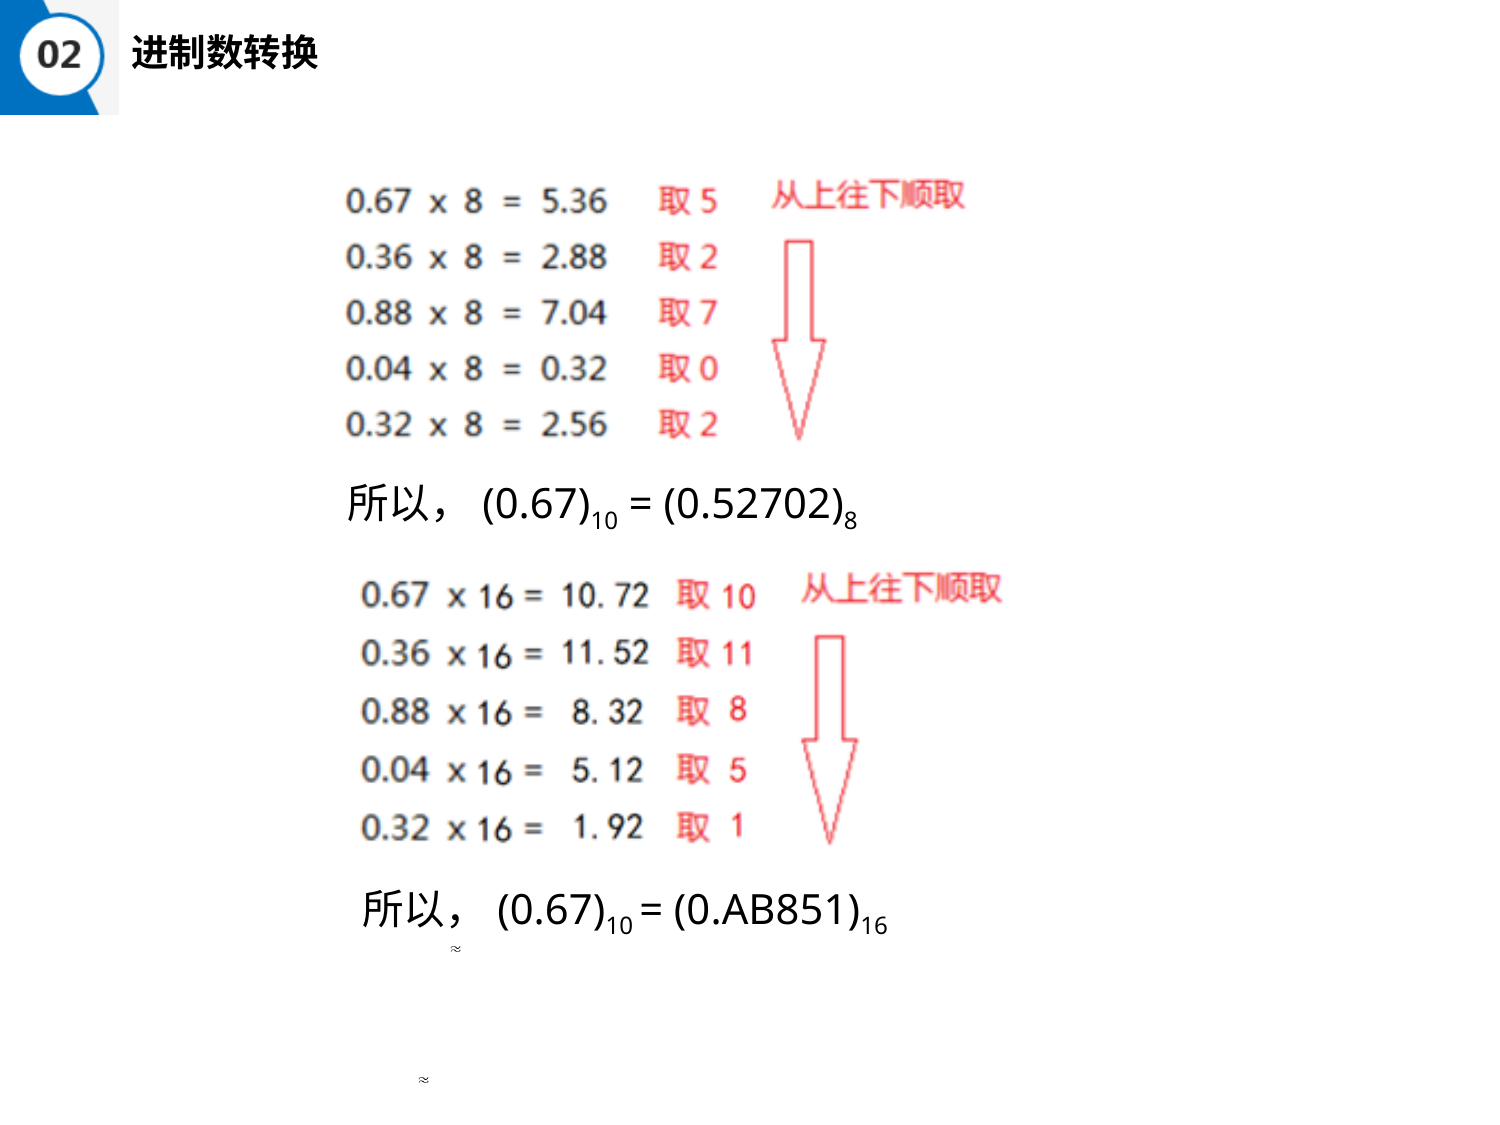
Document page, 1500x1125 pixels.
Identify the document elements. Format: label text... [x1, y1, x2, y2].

text_box 所以，(0.67)10 = (0.AB851)16 [222, 846, 1056, 933]
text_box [0, 0, 617, 115]
text_box 所以，(0.67)10 = (0.52702)8 [207, 441, 1041, 542]
picture [341, 562, 1028, 859]
picture [365, 930, 462, 963]
picture [328, 164, 984, 461]
picture [332, 1062, 429, 1094]
